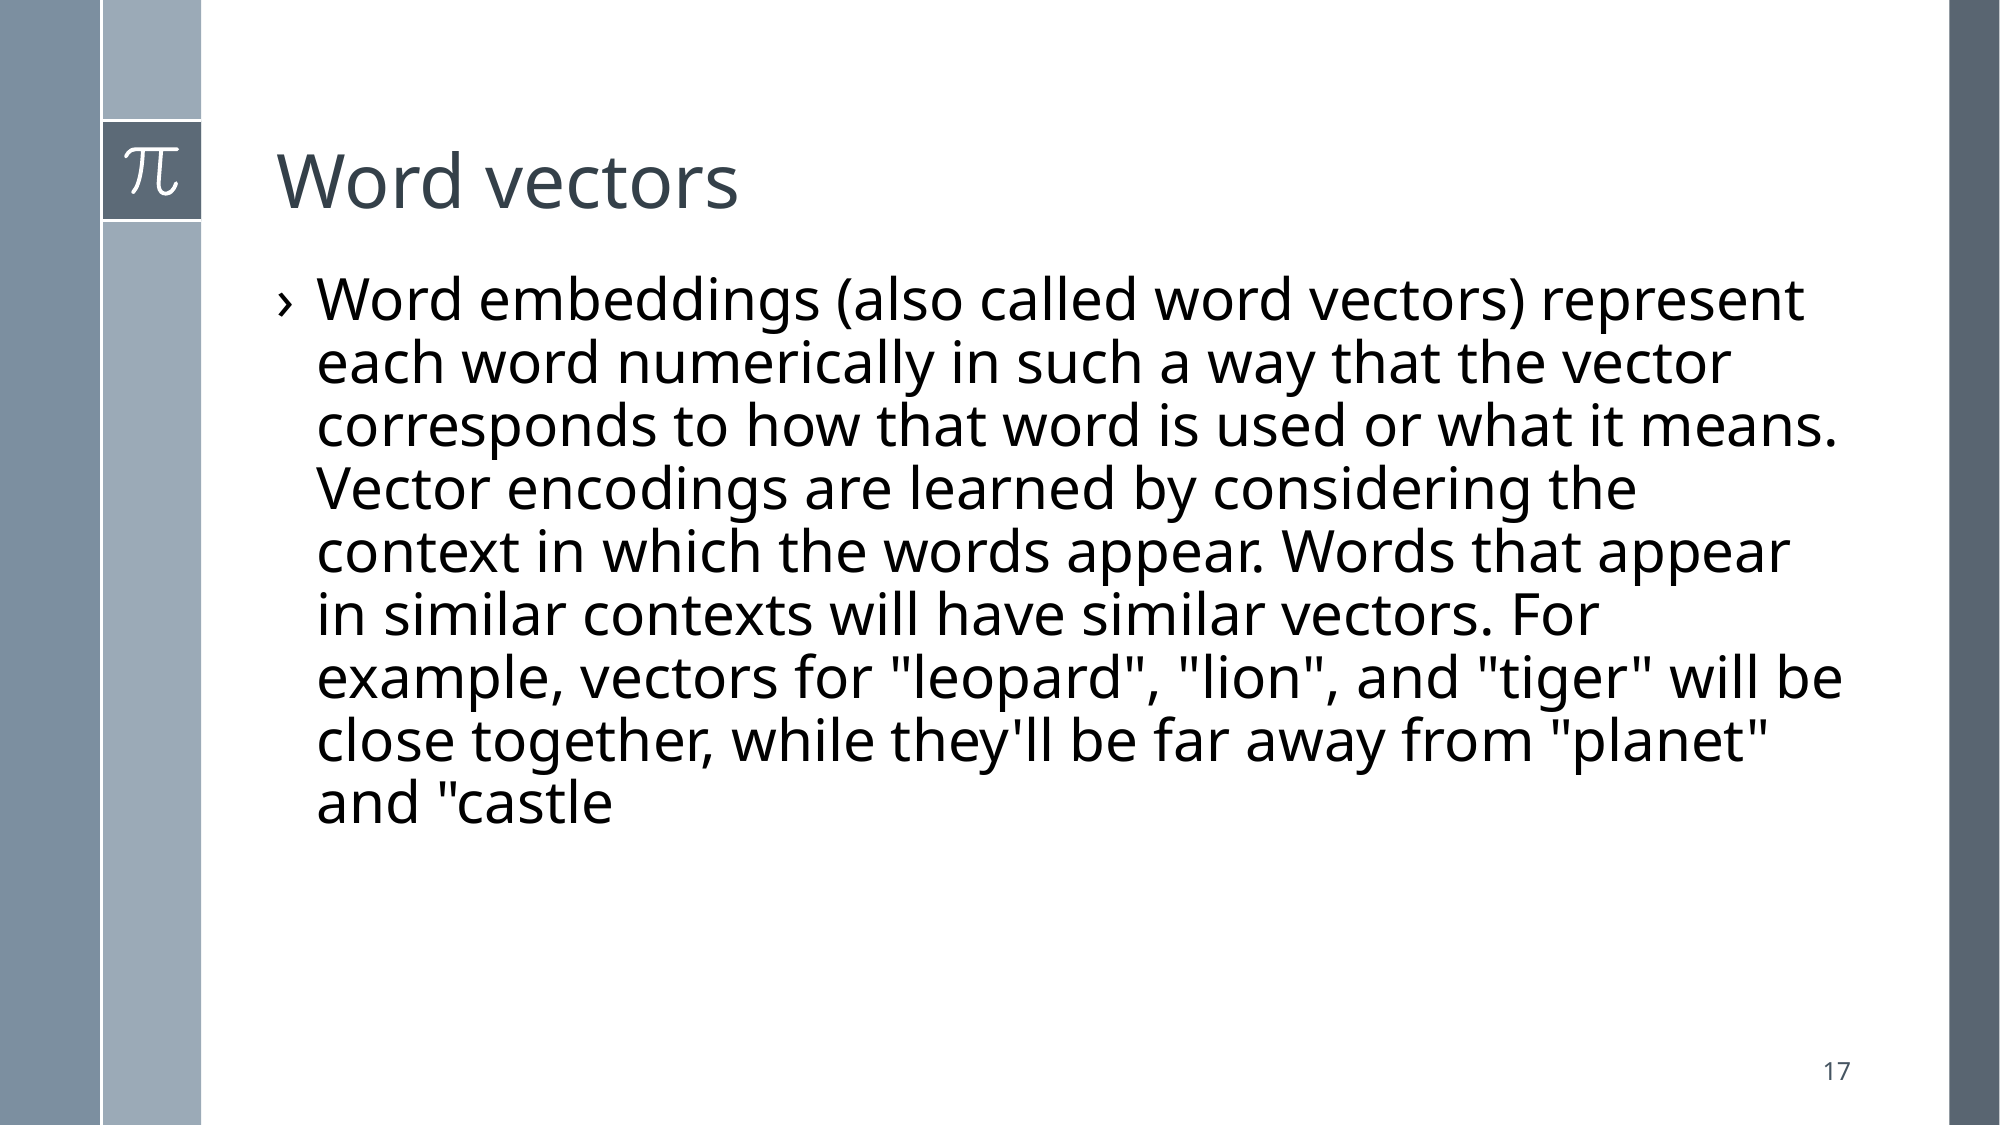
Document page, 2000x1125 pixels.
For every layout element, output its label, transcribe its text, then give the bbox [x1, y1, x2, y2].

slide_number 17 [1766, 1042, 1867, 1103]
title Word vectors [261, 29, 1867, 233]
list Word embeddings (also called word vectors) represent each word numerically in such a way that the vector corresponds to how that word is used or what it means. Vector encodings are learned by considering the context in which the words appear. Words that appear in similar contexts will have similar vectors. For example, vectors for "leopard", "lion", and "tiger" will be close together, while they'll be far away from "planet" and "castle [261, 262, 1867, 1013]
